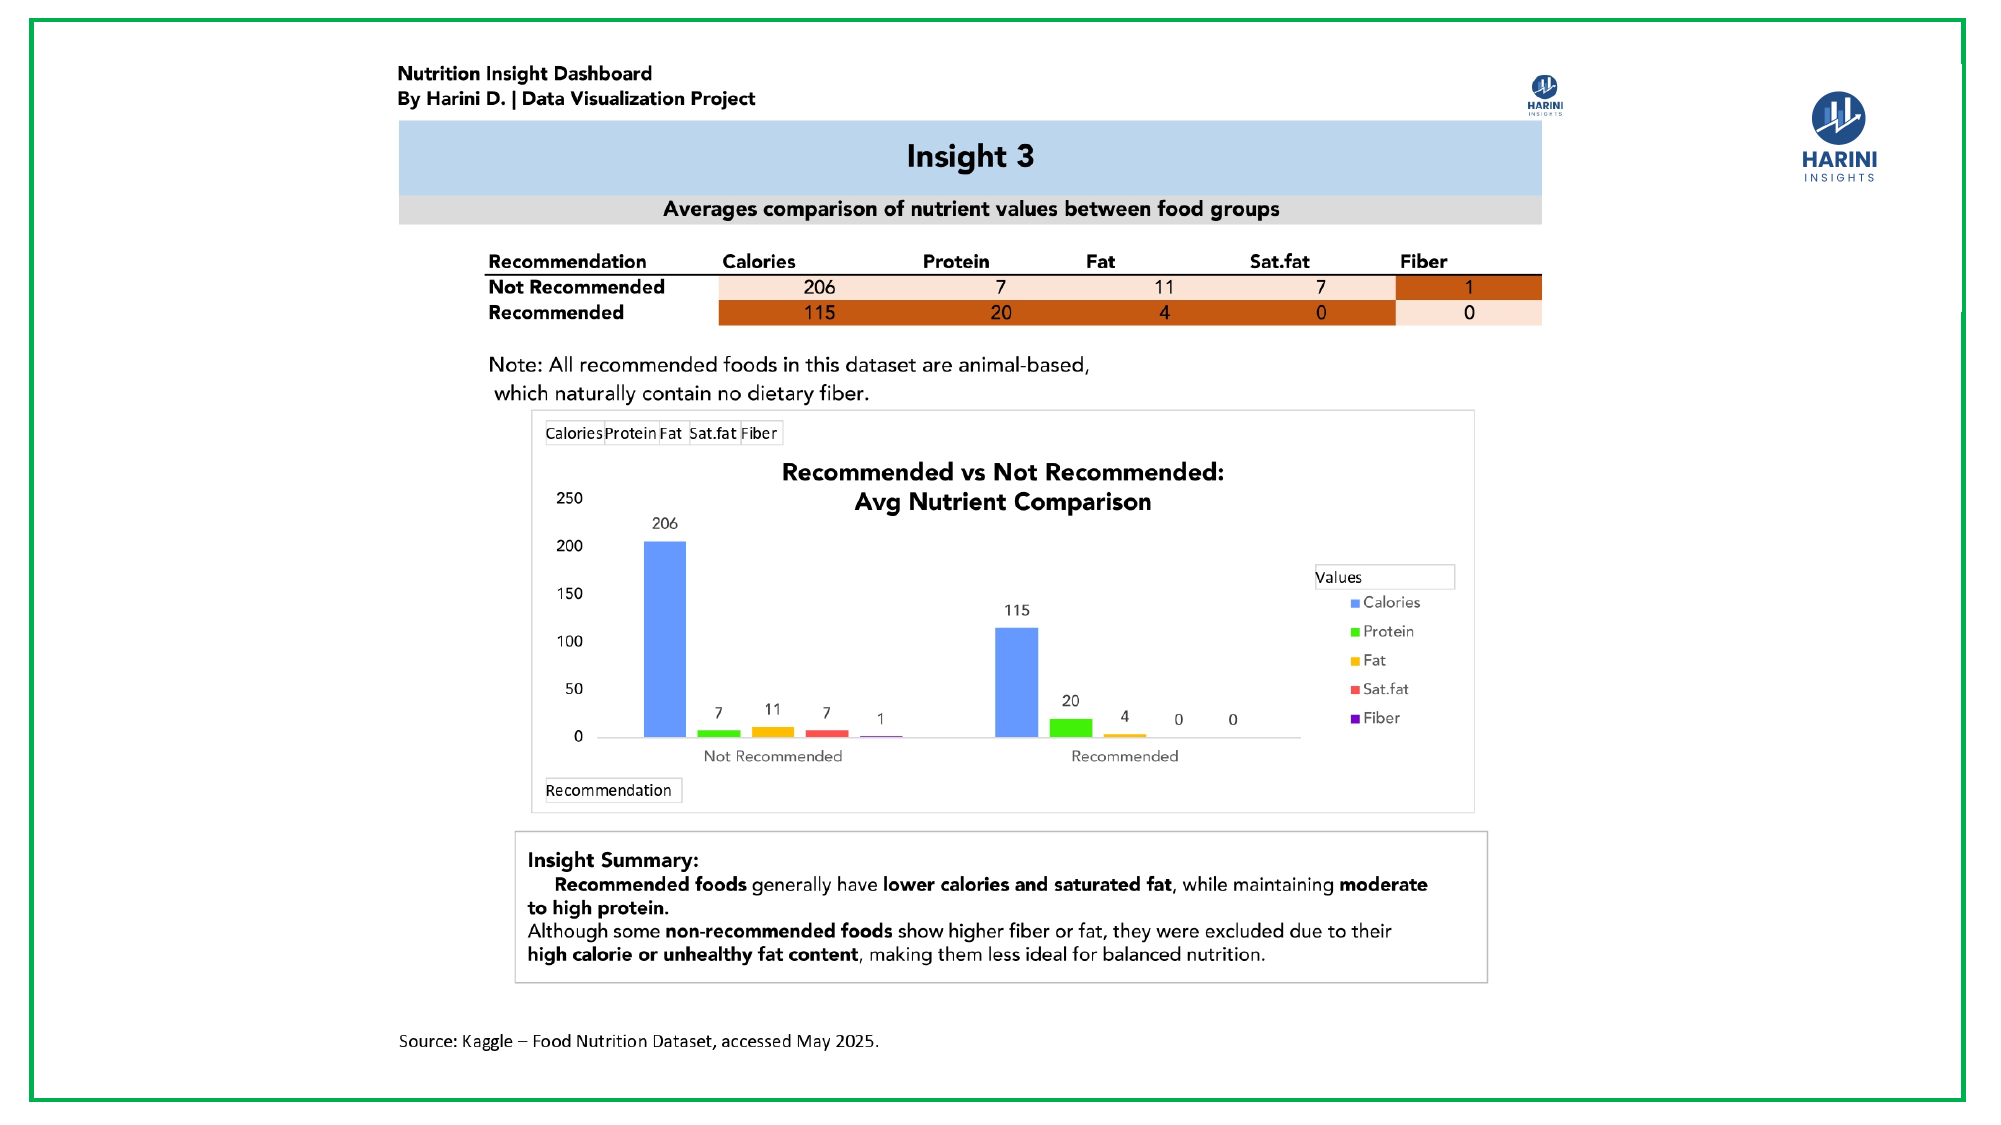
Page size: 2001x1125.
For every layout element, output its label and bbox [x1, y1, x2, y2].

list [309, 24, 1691, 1093]
text_box [31, 19, 1964, 1101]
picture [1714, 64, 1962, 312]
